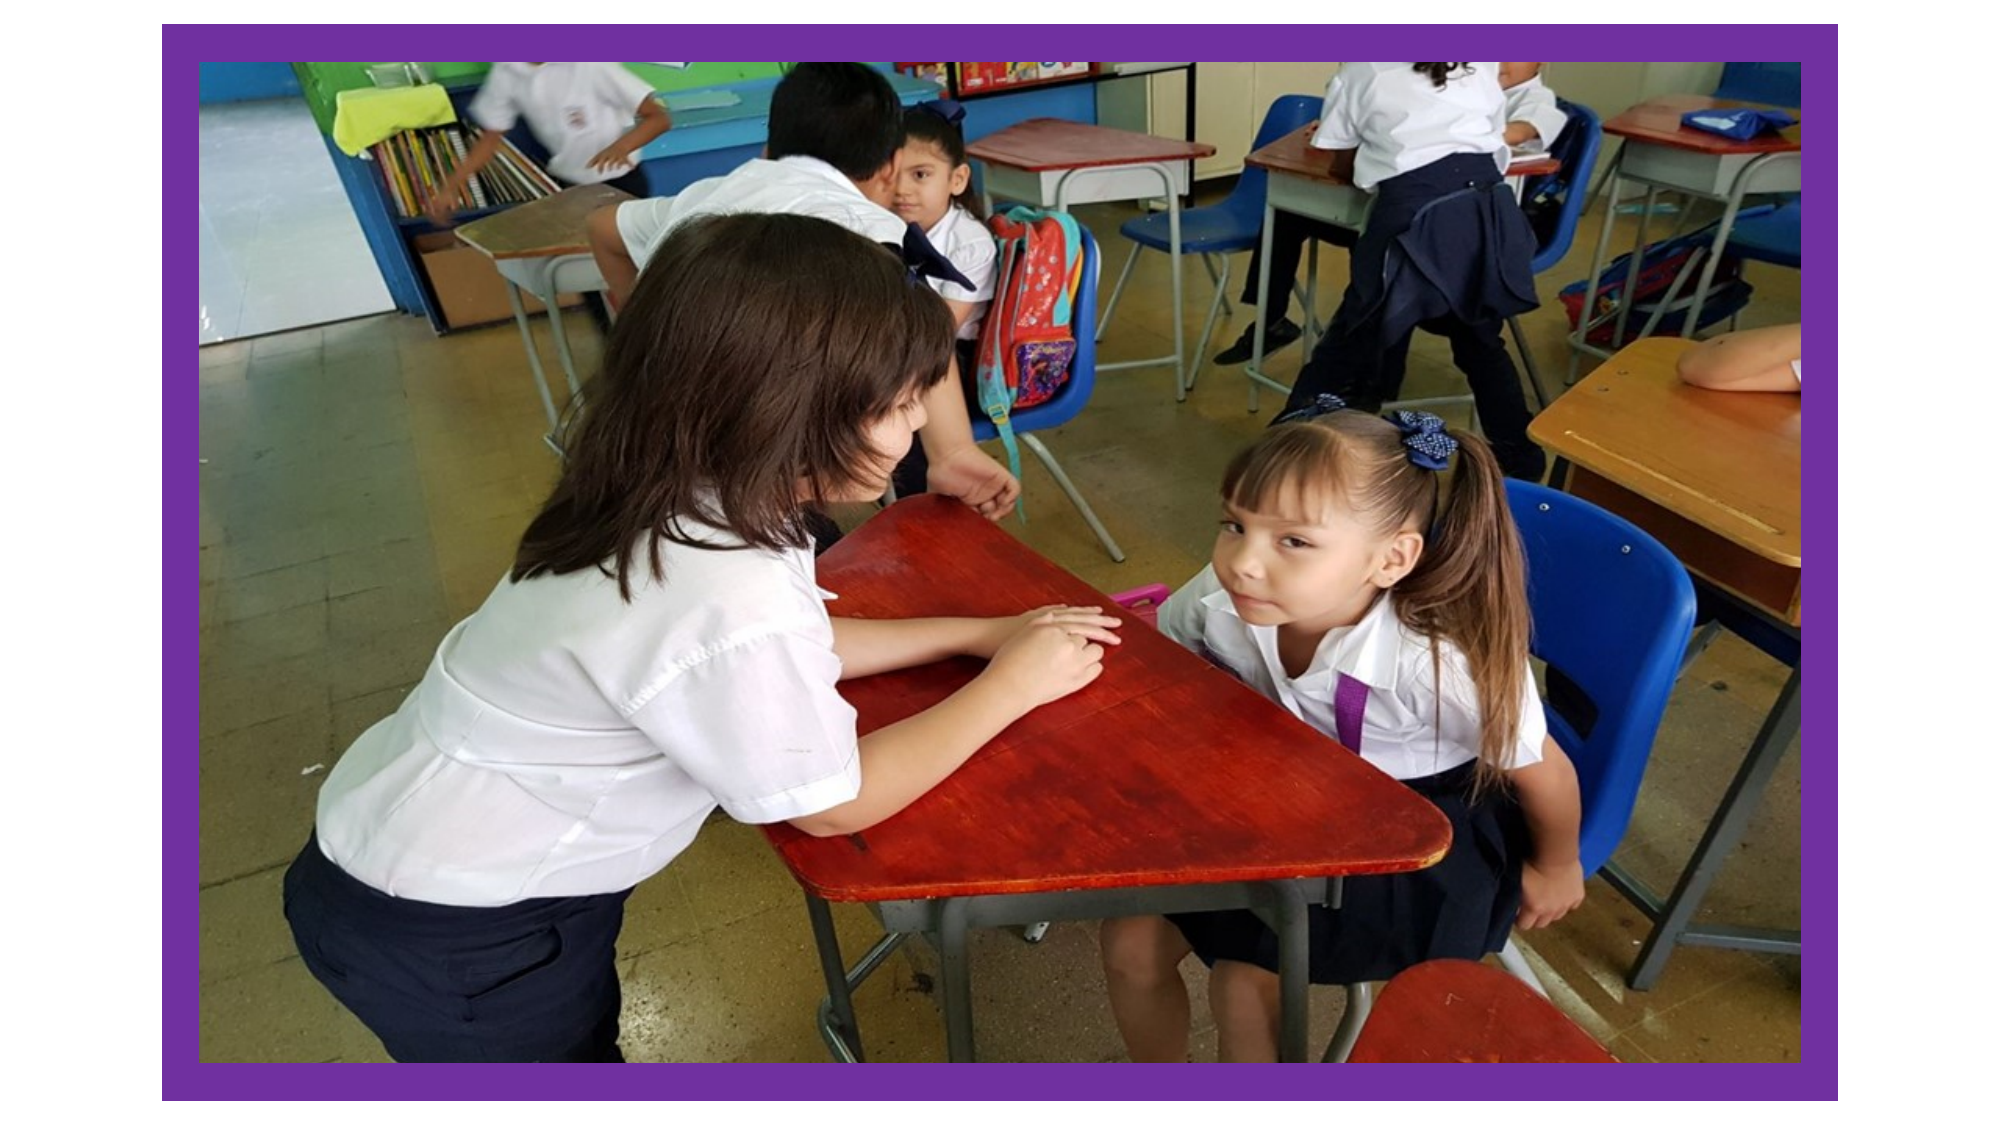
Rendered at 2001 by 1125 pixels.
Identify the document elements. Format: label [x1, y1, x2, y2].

picture [199, 61, 1801, 1064]
